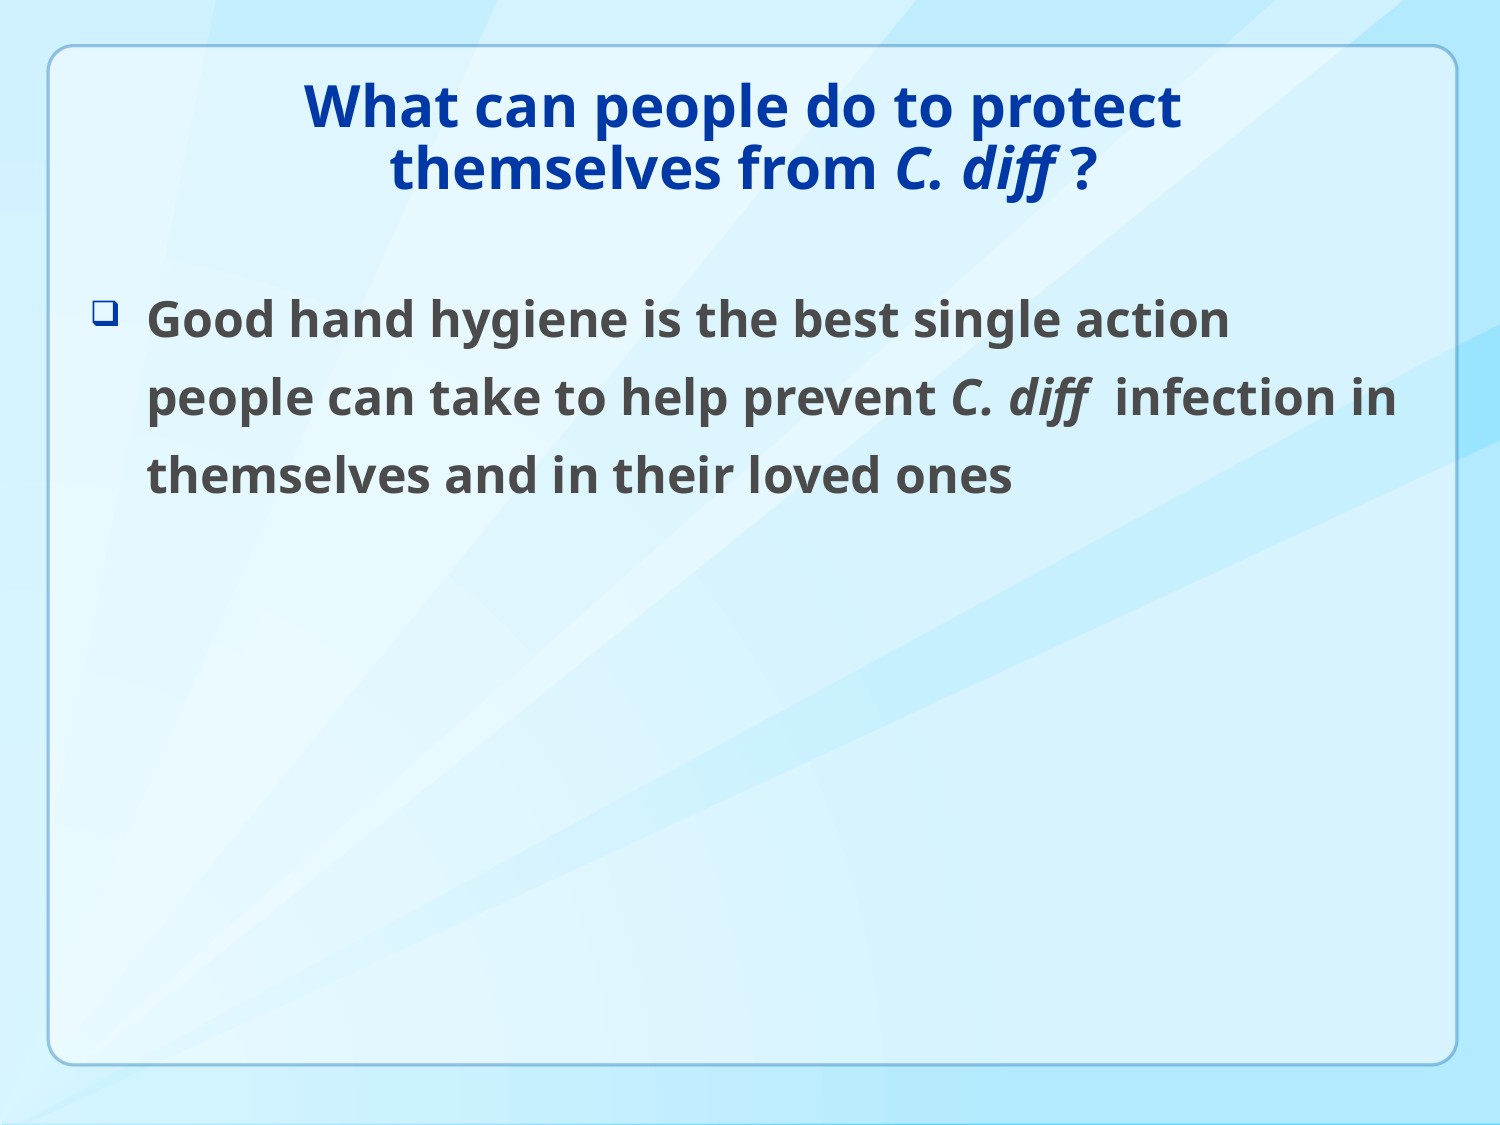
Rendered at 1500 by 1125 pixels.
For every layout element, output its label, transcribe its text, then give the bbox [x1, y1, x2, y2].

title What can people do to protect themselves from C. diff ? [187, 45, 1300, 233]
picture [0, 0, 1500, 1125]
list Good hand hygiene is the best single action people can take to help prevent C. diff infection in themselves and in their loved ones [75, 262, 1425, 1075]
